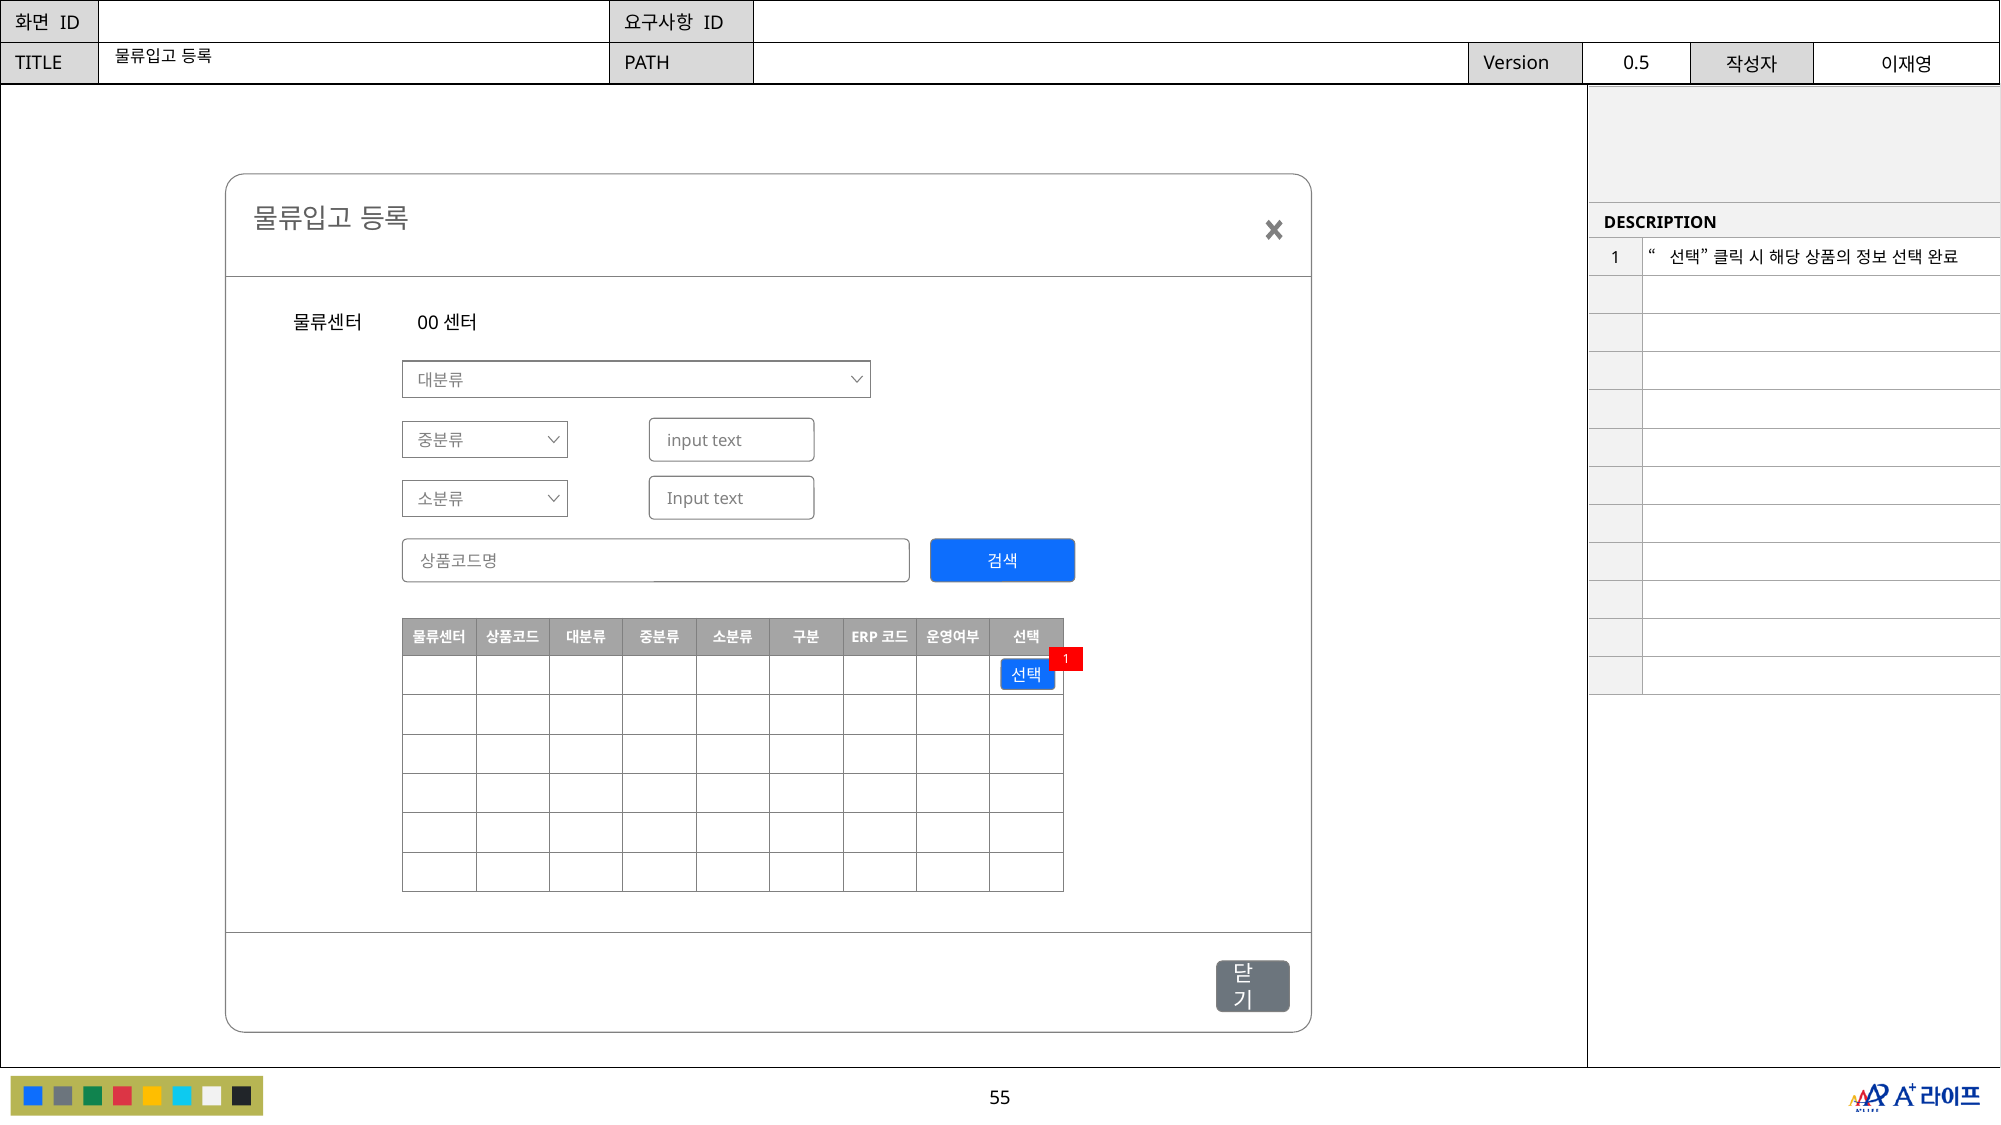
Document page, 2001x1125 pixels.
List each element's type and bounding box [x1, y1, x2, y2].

table_cell [1589, 467, 1642, 504]
text_box [225, 173, 1312, 1033]
table_cell [1589, 543, 1642, 580]
table_cell [1589, 276, 1642, 313]
table_cell [1643, 505, 2000, 542]
table_cell [1643, 276, 2000, 313]
table_cell [1643, 543, 2000, 580]
table_cell [1589, 238, 1642, 275]
table_cell [1589, 429, 1642, 466]
table_cell [1589, 581, 1642, 618]
table_cell [1643, 429, 2000, 466]
table_cell [1643, 352, 2000, 389]
table_header [1589, 87, 2000, 202]
table_cell [1589, 657, 1642, 694]
table_cell [1643, 657, 2000, 694]
table_cell [1643, 238, 2000, 275]
table_cell [1643, 314, 2000, 351]
table_cell [1589, 314, 1642, 351]
table_cell [1589, 505, 1642, 542]
picture [1848, 1083, 1980, 1112]
table_cell [1643, 581, 2000, 618]
list [99, 41, 607, 72]
table_cell [1589, 203, 2000, 237]
table_cell [1589, 619, 1642, 656]
table_cell [1643, 467, 2000, 504]
table_cell [1589, 352, 1642, 389]
table_cell [1589, 390, 1642, 428]
table_cell [1643, 619, 2000, 656]
table_cell [1643, 390, 2000, 428]
